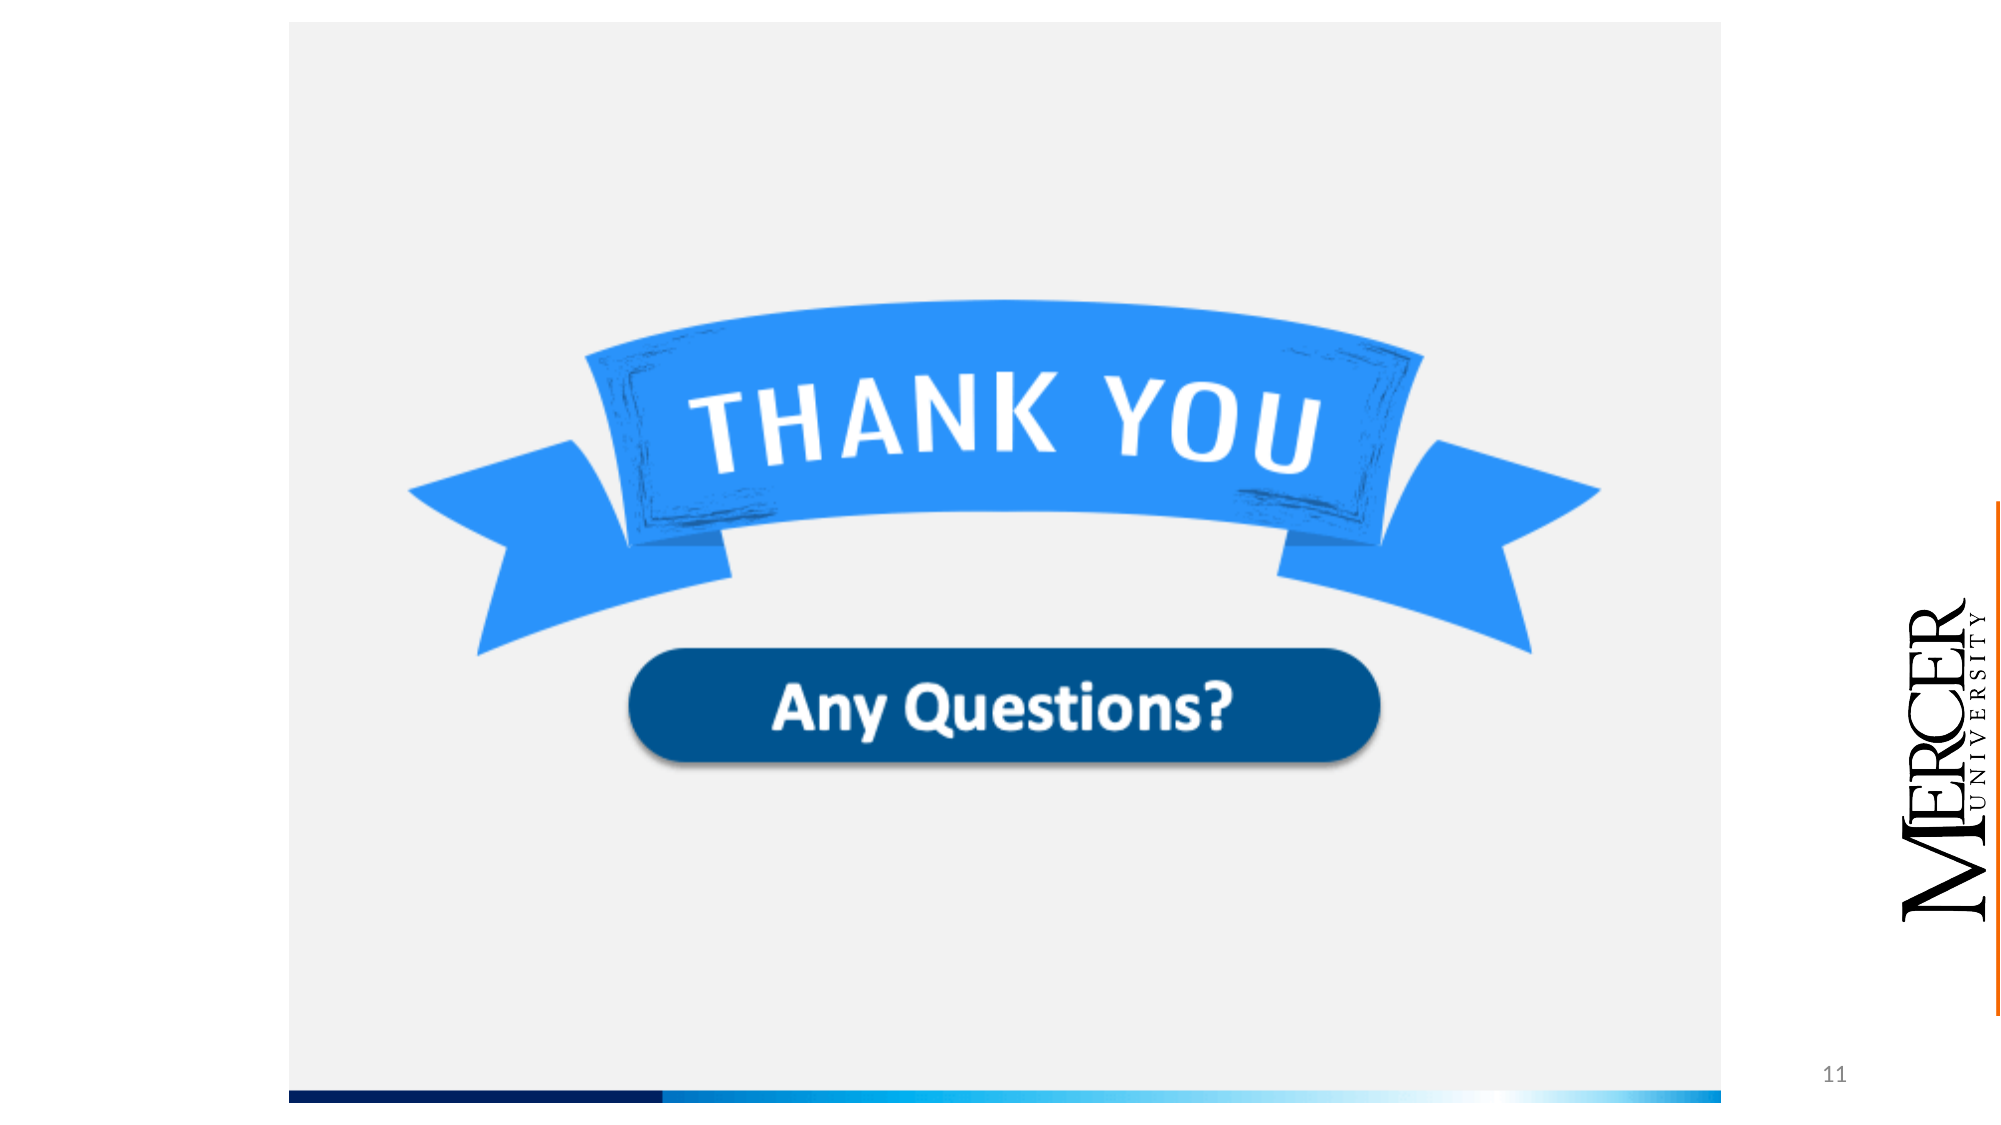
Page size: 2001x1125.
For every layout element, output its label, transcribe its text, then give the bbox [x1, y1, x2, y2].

picture [1903, 502, 2000, 1016]
picture [289, 22, 1721, 1103]
slide_number 11 [1724, 1042, 1863, 1103]
